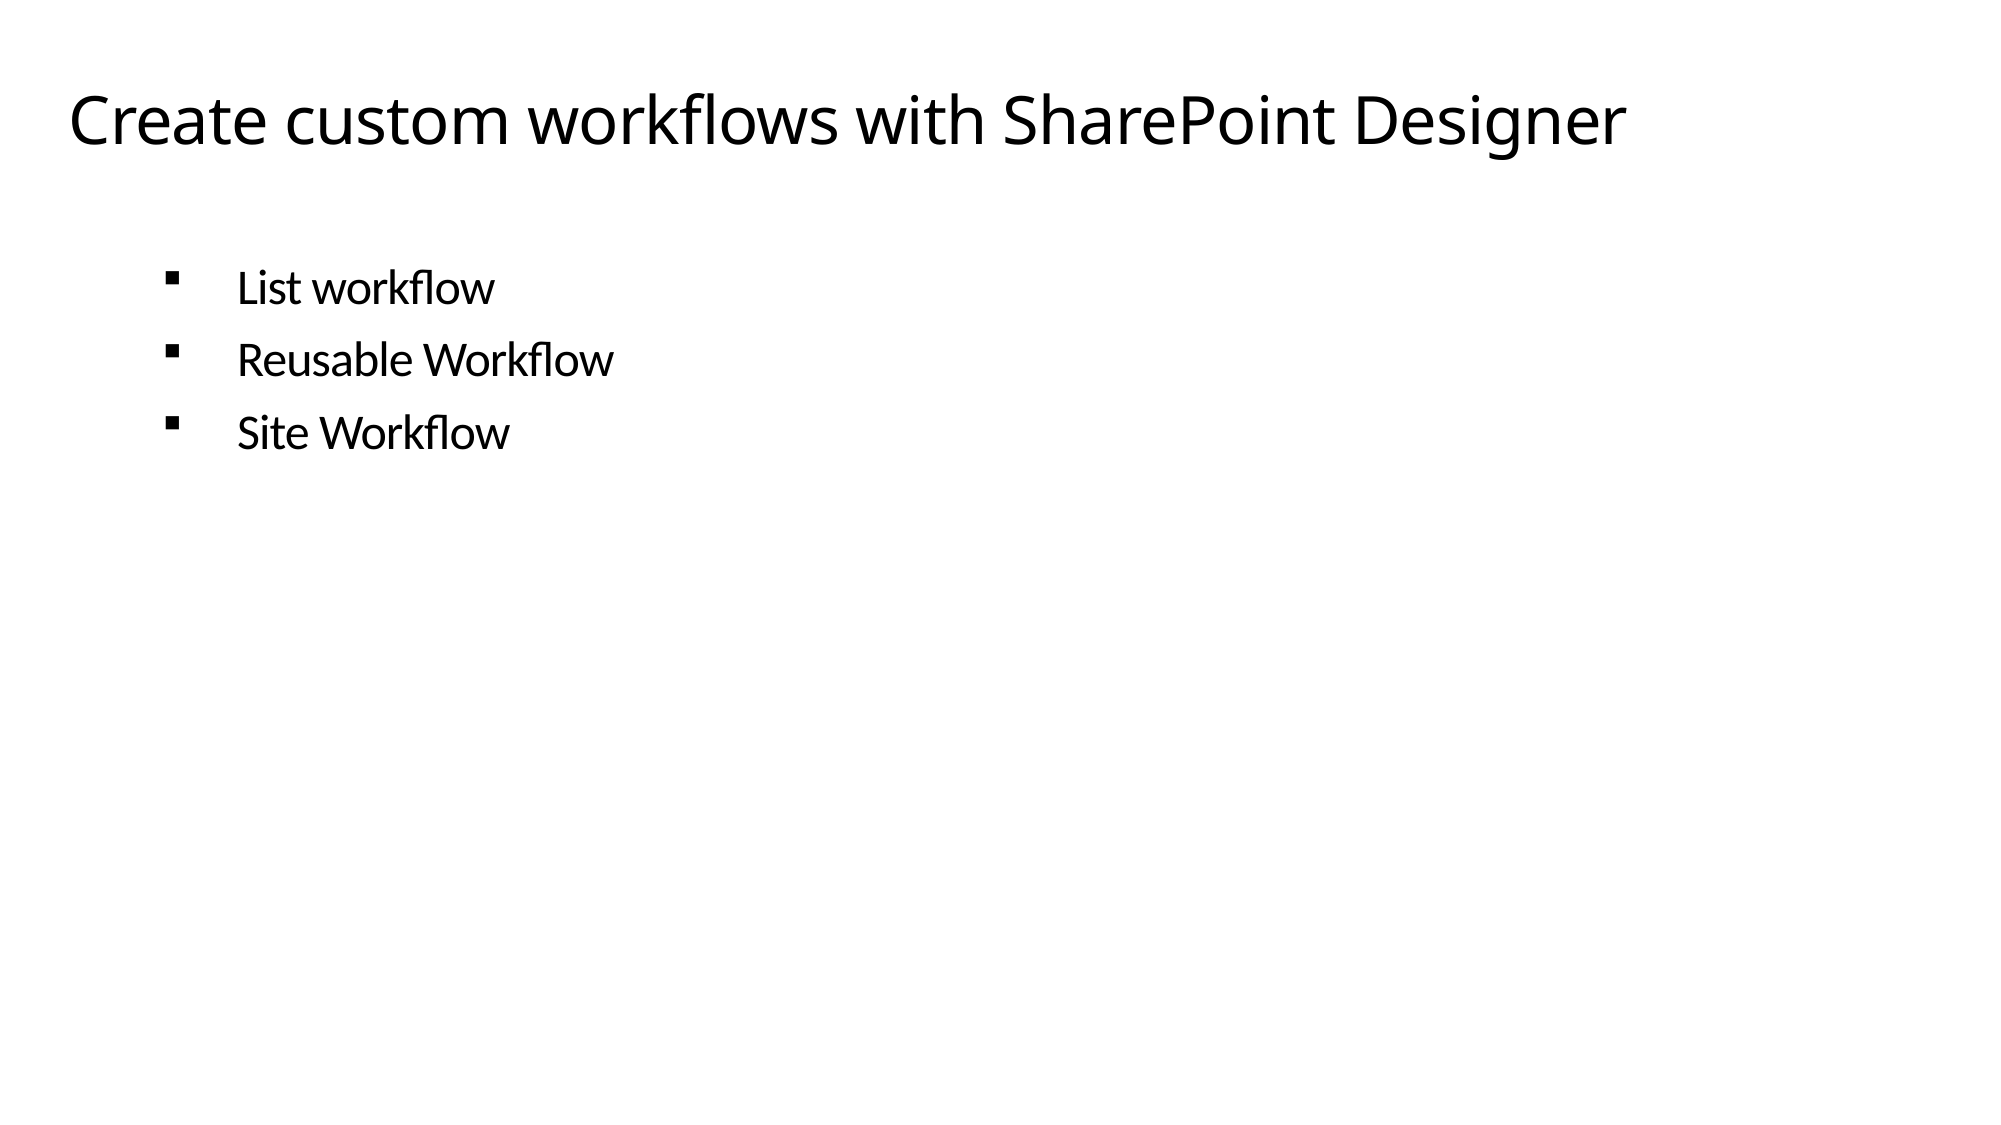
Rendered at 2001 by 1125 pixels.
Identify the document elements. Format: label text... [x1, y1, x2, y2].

title Create custom workflows with SharePoint Designer [68, 72, 1930, 184]
list List workflow Reusable Workflow Site Workflow [162, 239, 1930, 477]
